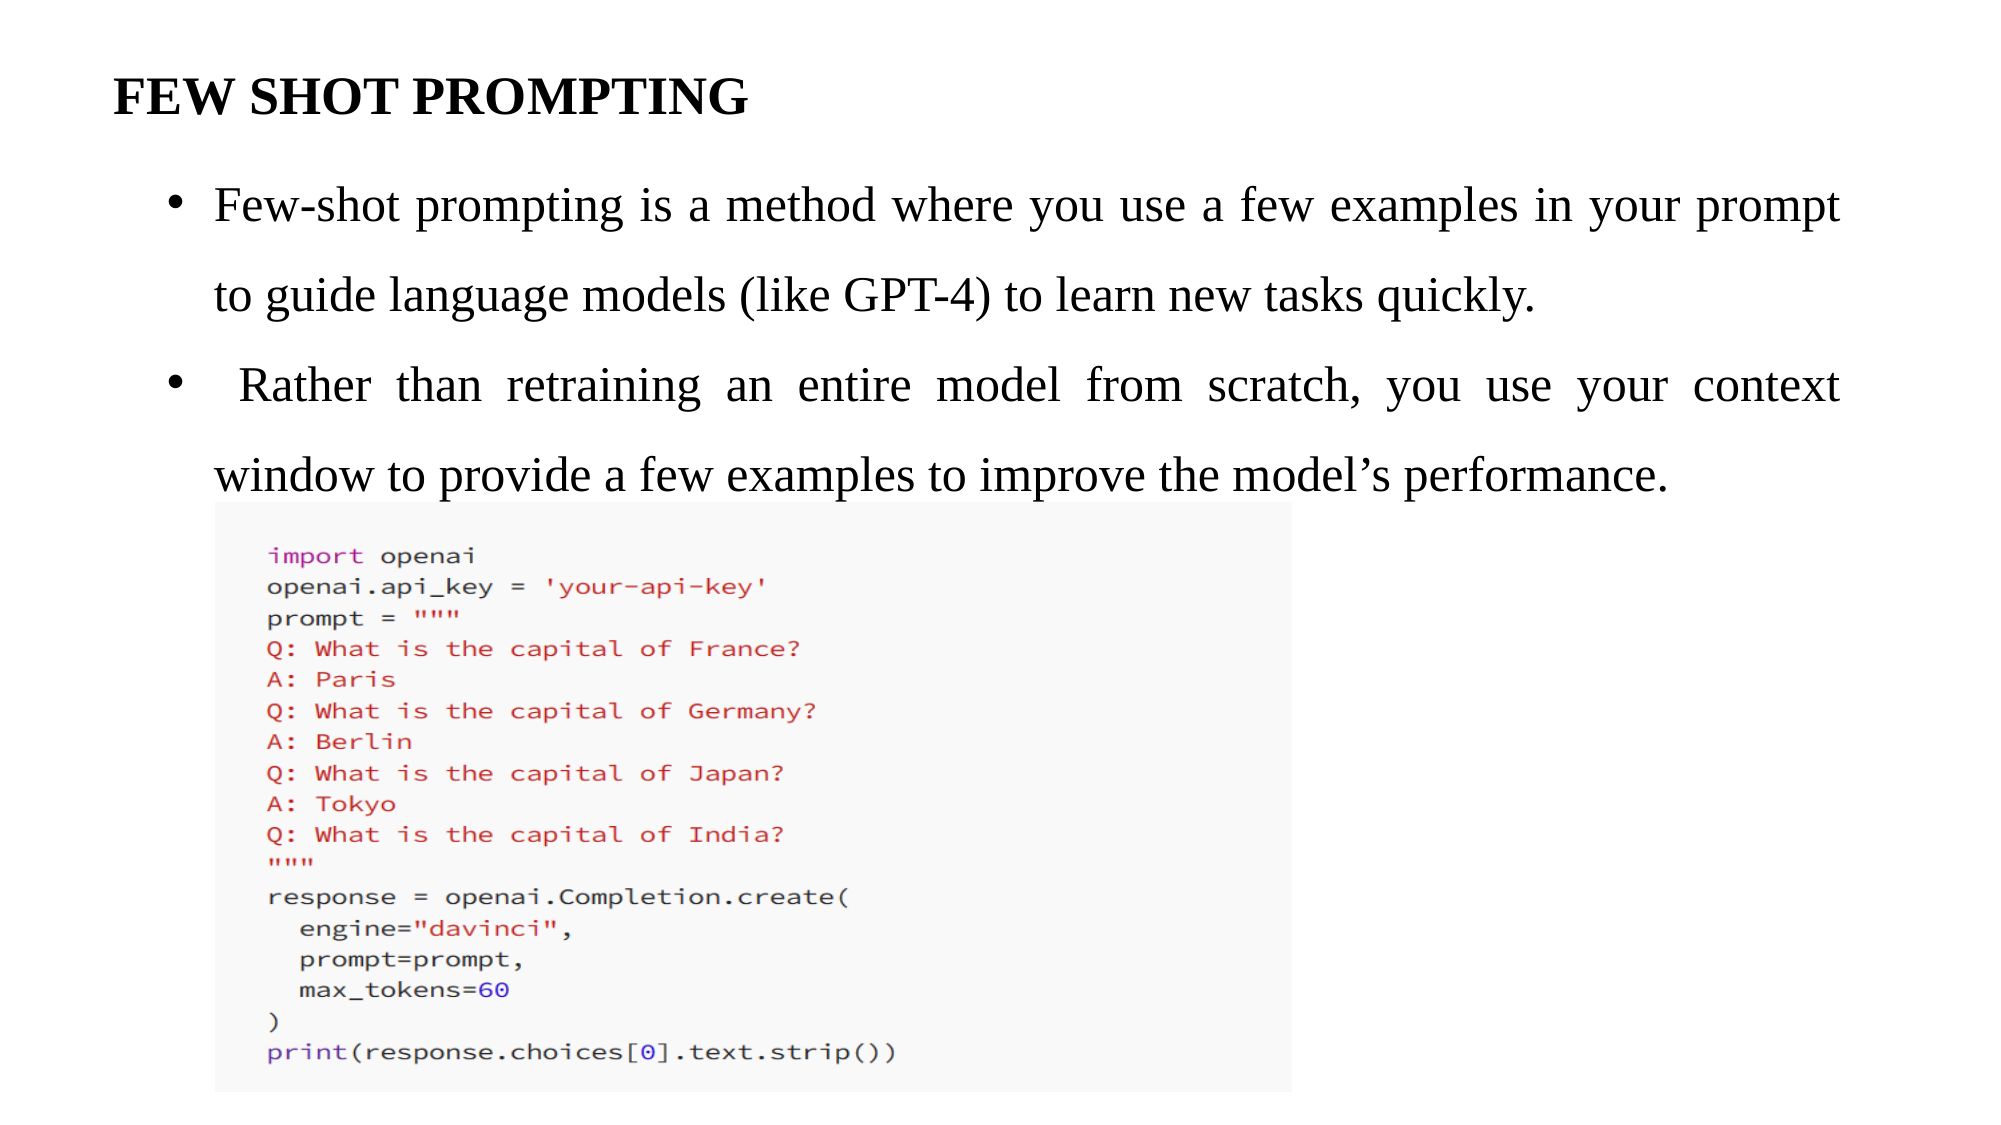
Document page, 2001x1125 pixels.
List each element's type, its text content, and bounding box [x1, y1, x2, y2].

picture [215, 502, 1292, 1092]
text_box Few-shot prompting is a method where you use a few examples in your prompt to guide language models (like GPT-4) to learn new tasks quickly. Rather than retraining an entire model from scratch, you use your context window to provide a few examples to improve the model’s performance. [152, 134, 1857, 510]
text_box FEW SHOT PROMPTING [98, 53, 766, 134]
